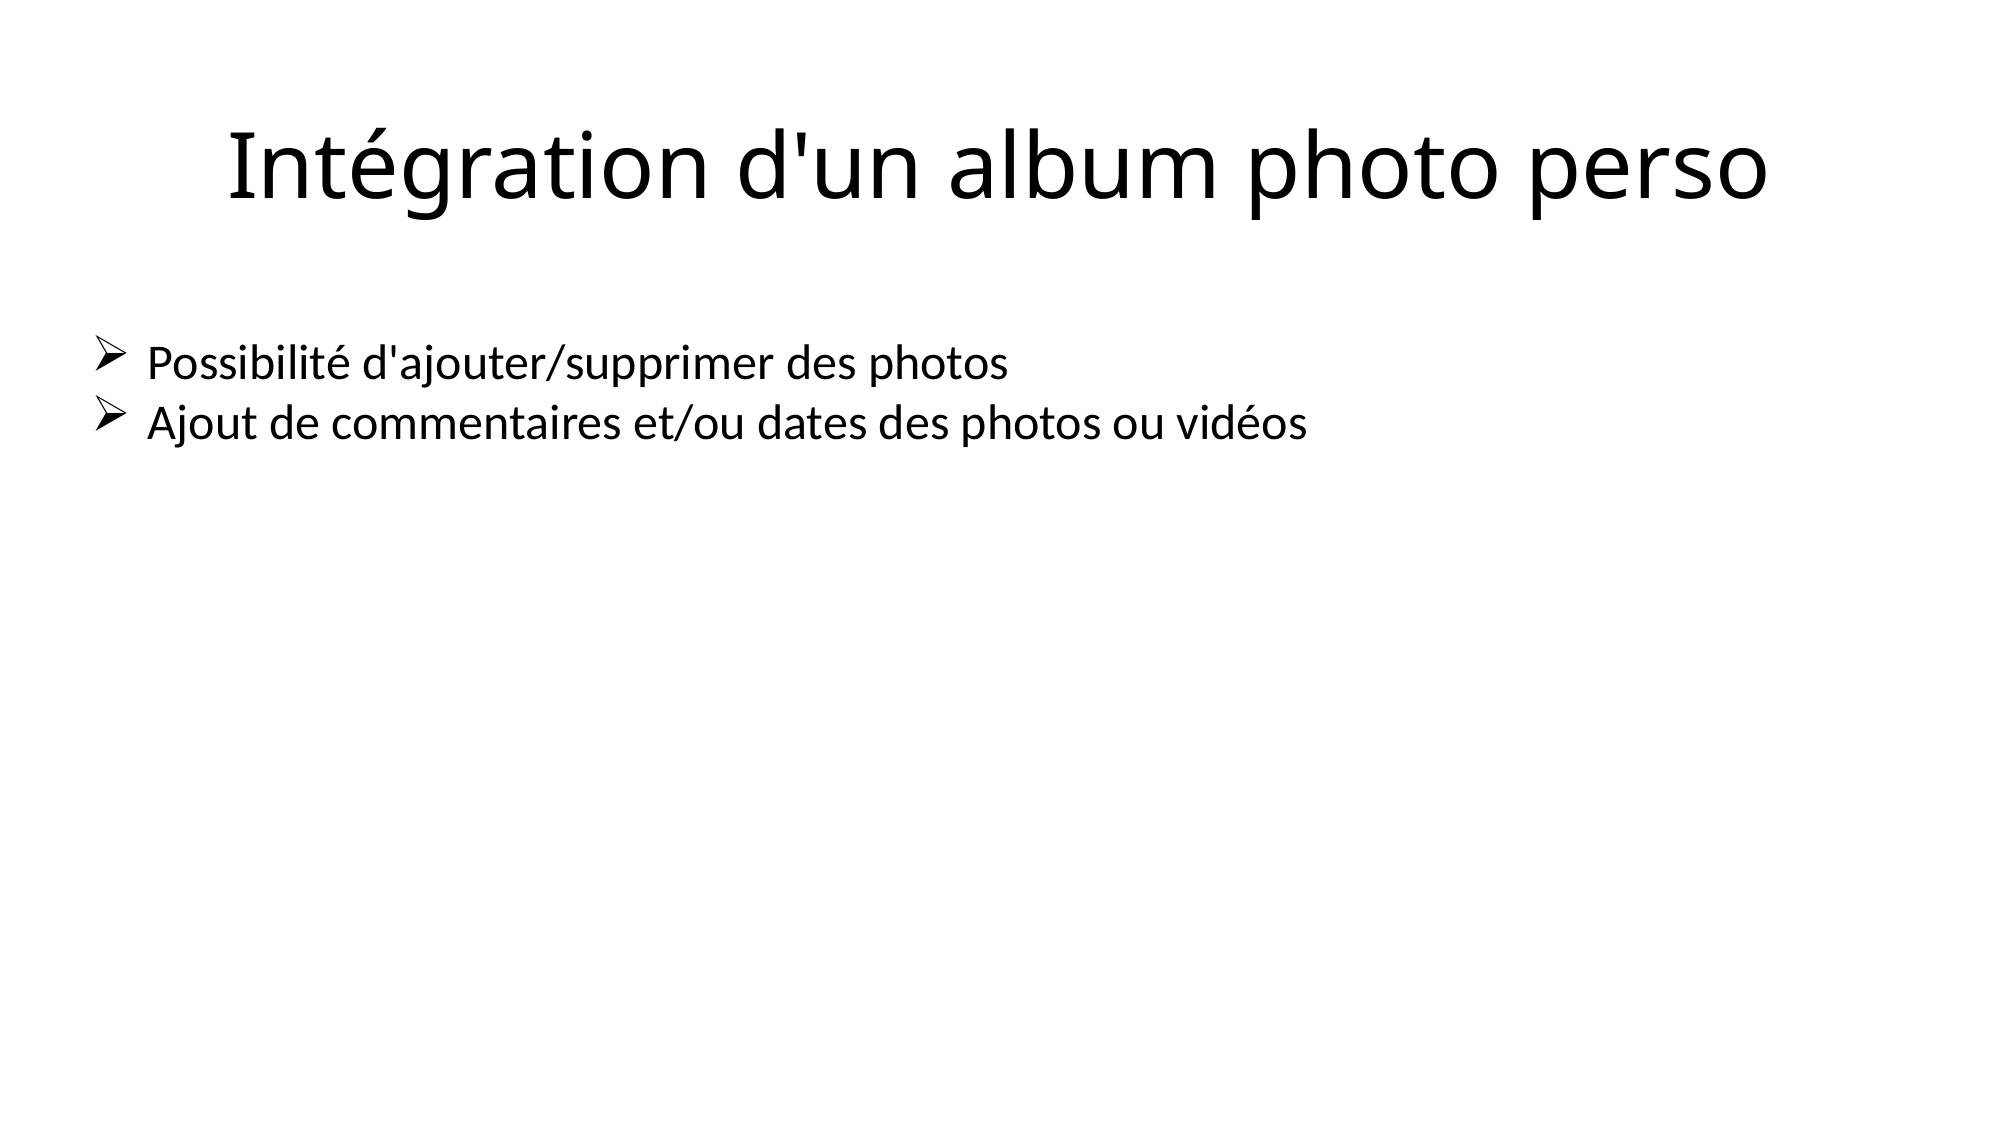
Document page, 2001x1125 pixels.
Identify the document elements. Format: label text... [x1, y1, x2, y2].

title Intégration d'un album photo perso [137, 59, 1863, 278]
text_box Possibilité d'ajouter/supprimer des photos Ajout de commentaires et/ou dates des photos ou vidéos [76, 321, 1947, 457]
